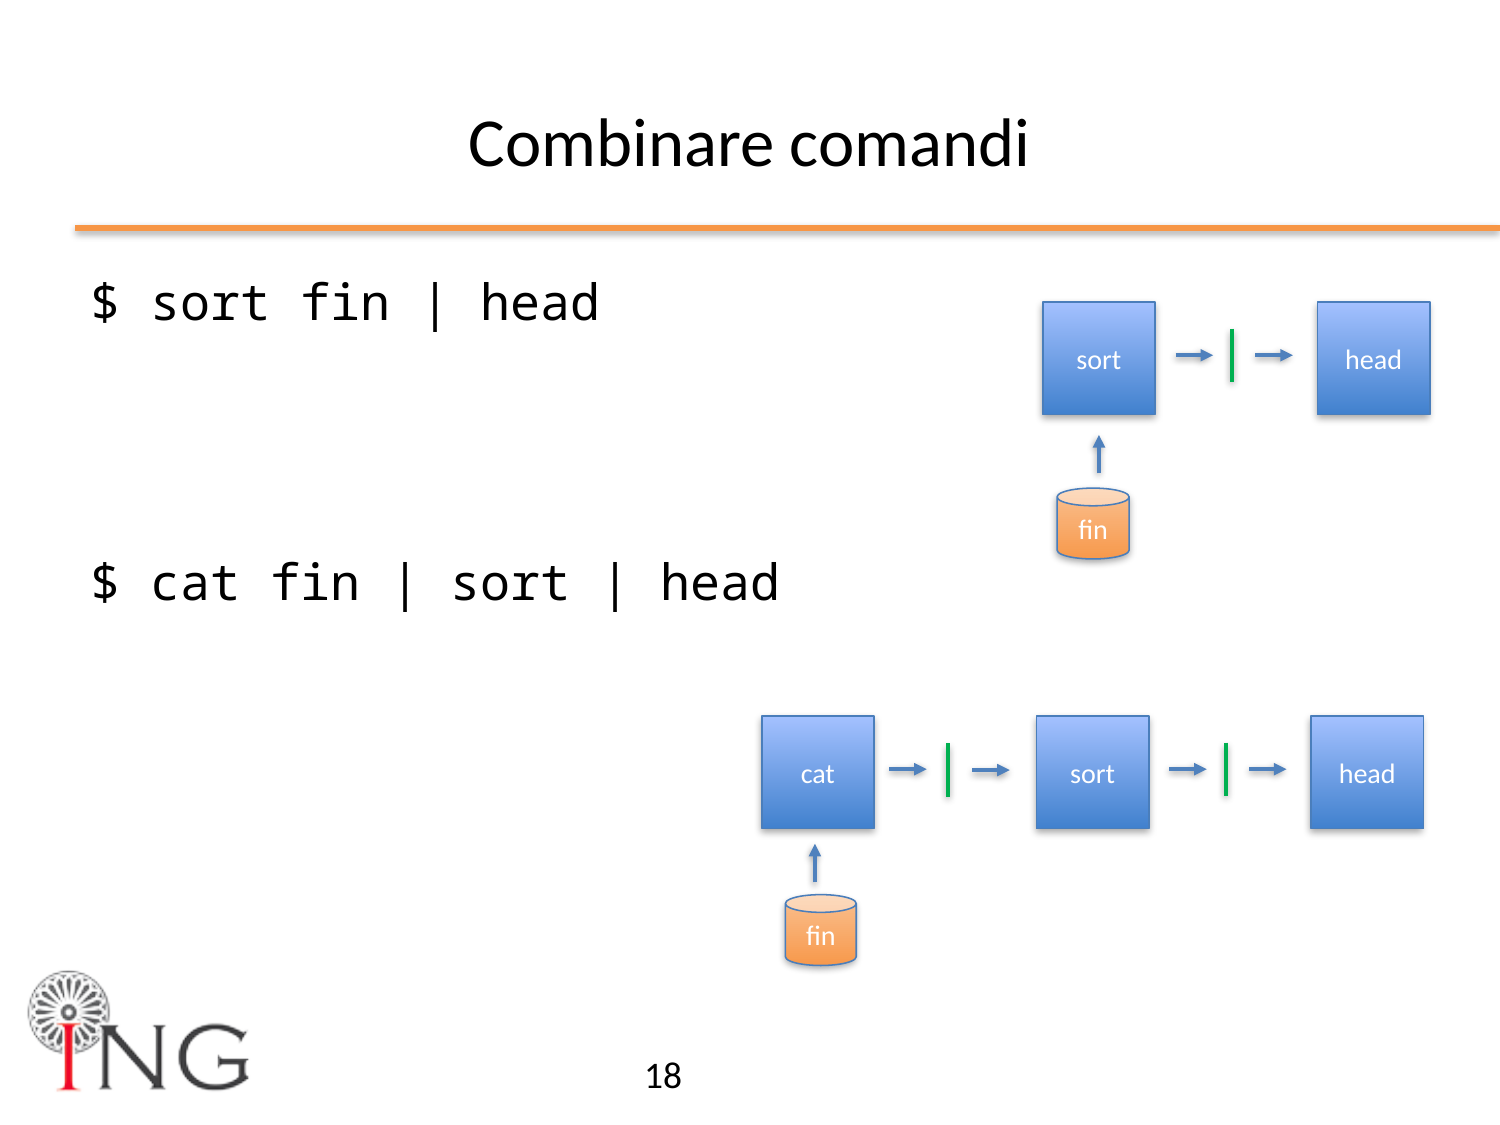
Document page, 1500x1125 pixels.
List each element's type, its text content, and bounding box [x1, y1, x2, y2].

picture [3, 948, 278, 1124]
text_box cat [761, 715, 875, 829]
list $ sort fin | head $ cat fin | sort | head [75, 262, 1425, 1005]
text_box fin [1056, 487, 1130, 560]
text_box head [1310, 715, 1424, 829]
text_box head [1317, 301, 1431, 415]
text_box sort [1036, 715, 1150, 829]
title Combinare comandi [75, 45, 1425, 233]
slide_number 18 [629, 1043, 1425, 1104]
text_box fin [784, 893, 858, 967]
text_box sort [1042, 301, 1156, 415]
